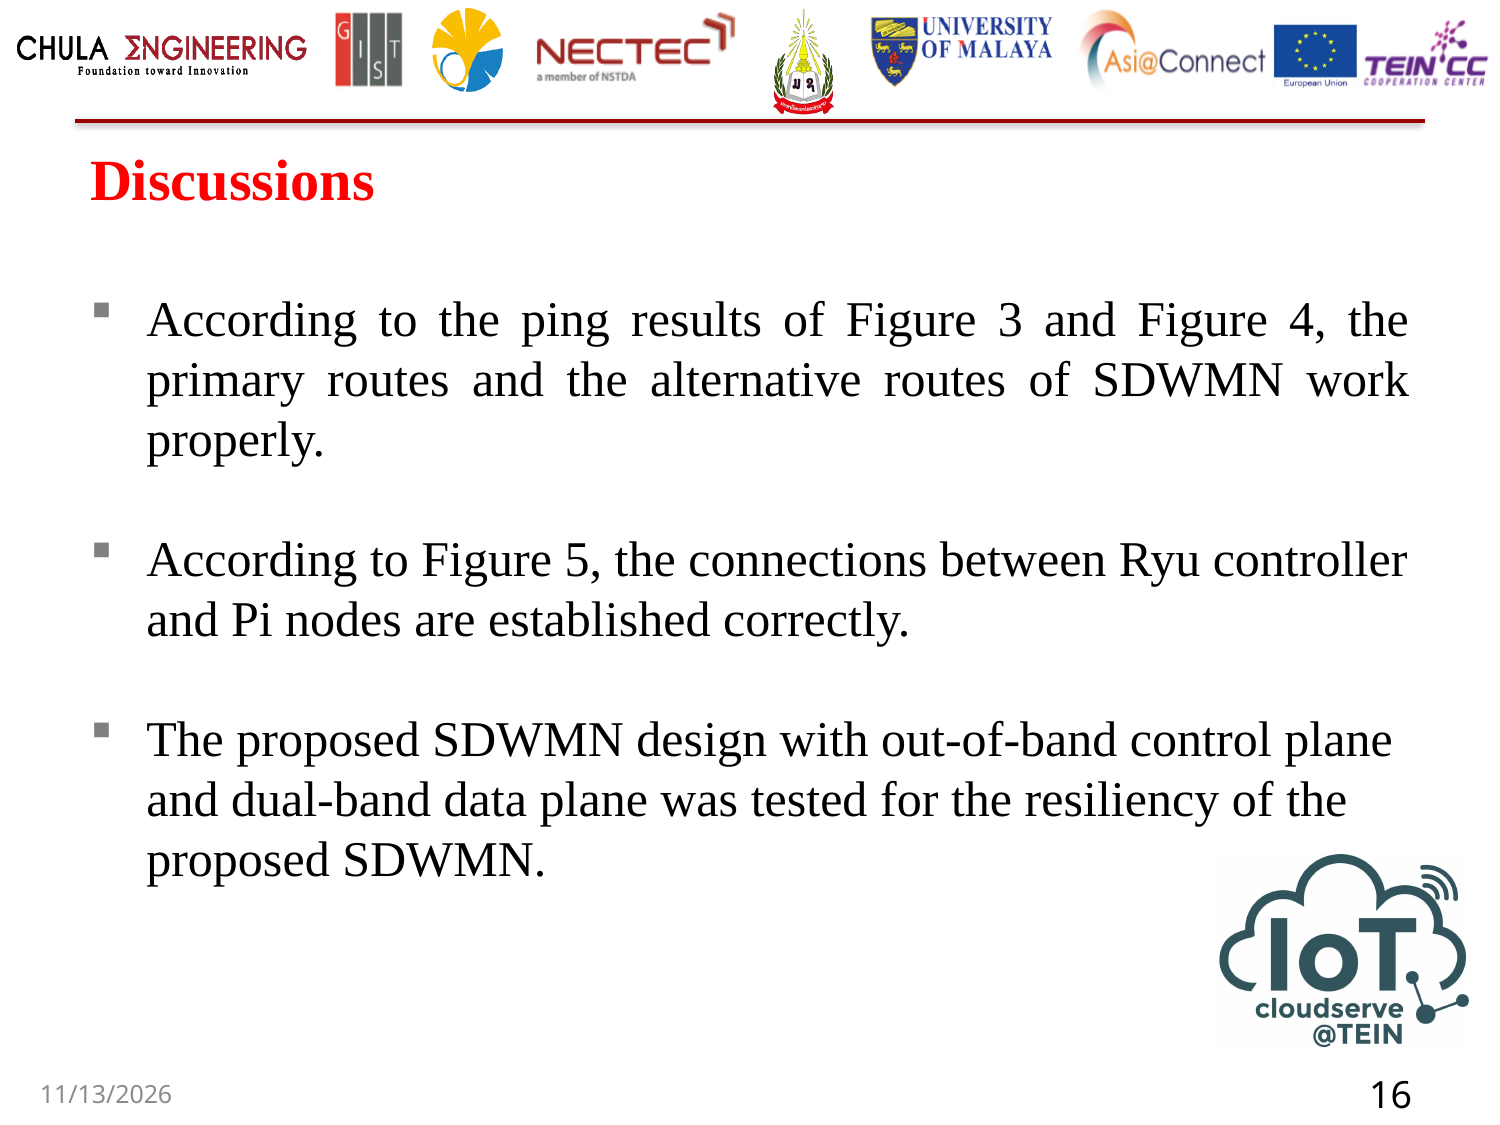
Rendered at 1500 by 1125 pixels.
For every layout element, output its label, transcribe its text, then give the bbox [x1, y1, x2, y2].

picture [770, 4, 836, 121]
picture [1066, 0, 1500, 101]
picture [12, 25, 312, 80]
list According to the ping results of Figure 3 and Figure 4, the primary routes and the alternative routes of SDWMN work properly. According to Figure 5, the connections between Ryu controller and Pi nodes are established correctly. The proposed SDWMN design with out-of-band control plane and dual-band data plane was tested for the resiliency of the proposed SDWMN. [75, 279, 1425, 1005]
picture [1213, 854, 1469, 1051]
title Discussions [75, 144, 1425, 279]
picture [432, 8, 503, 92]
picture [867, 11, 1057, 89]
slide_number 16 [1301, 1063, 1427, 1124]
picture [532, 8, 739, 92]
picture [333, 11, 403, 89]
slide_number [24, 1065, 375, 1125]
